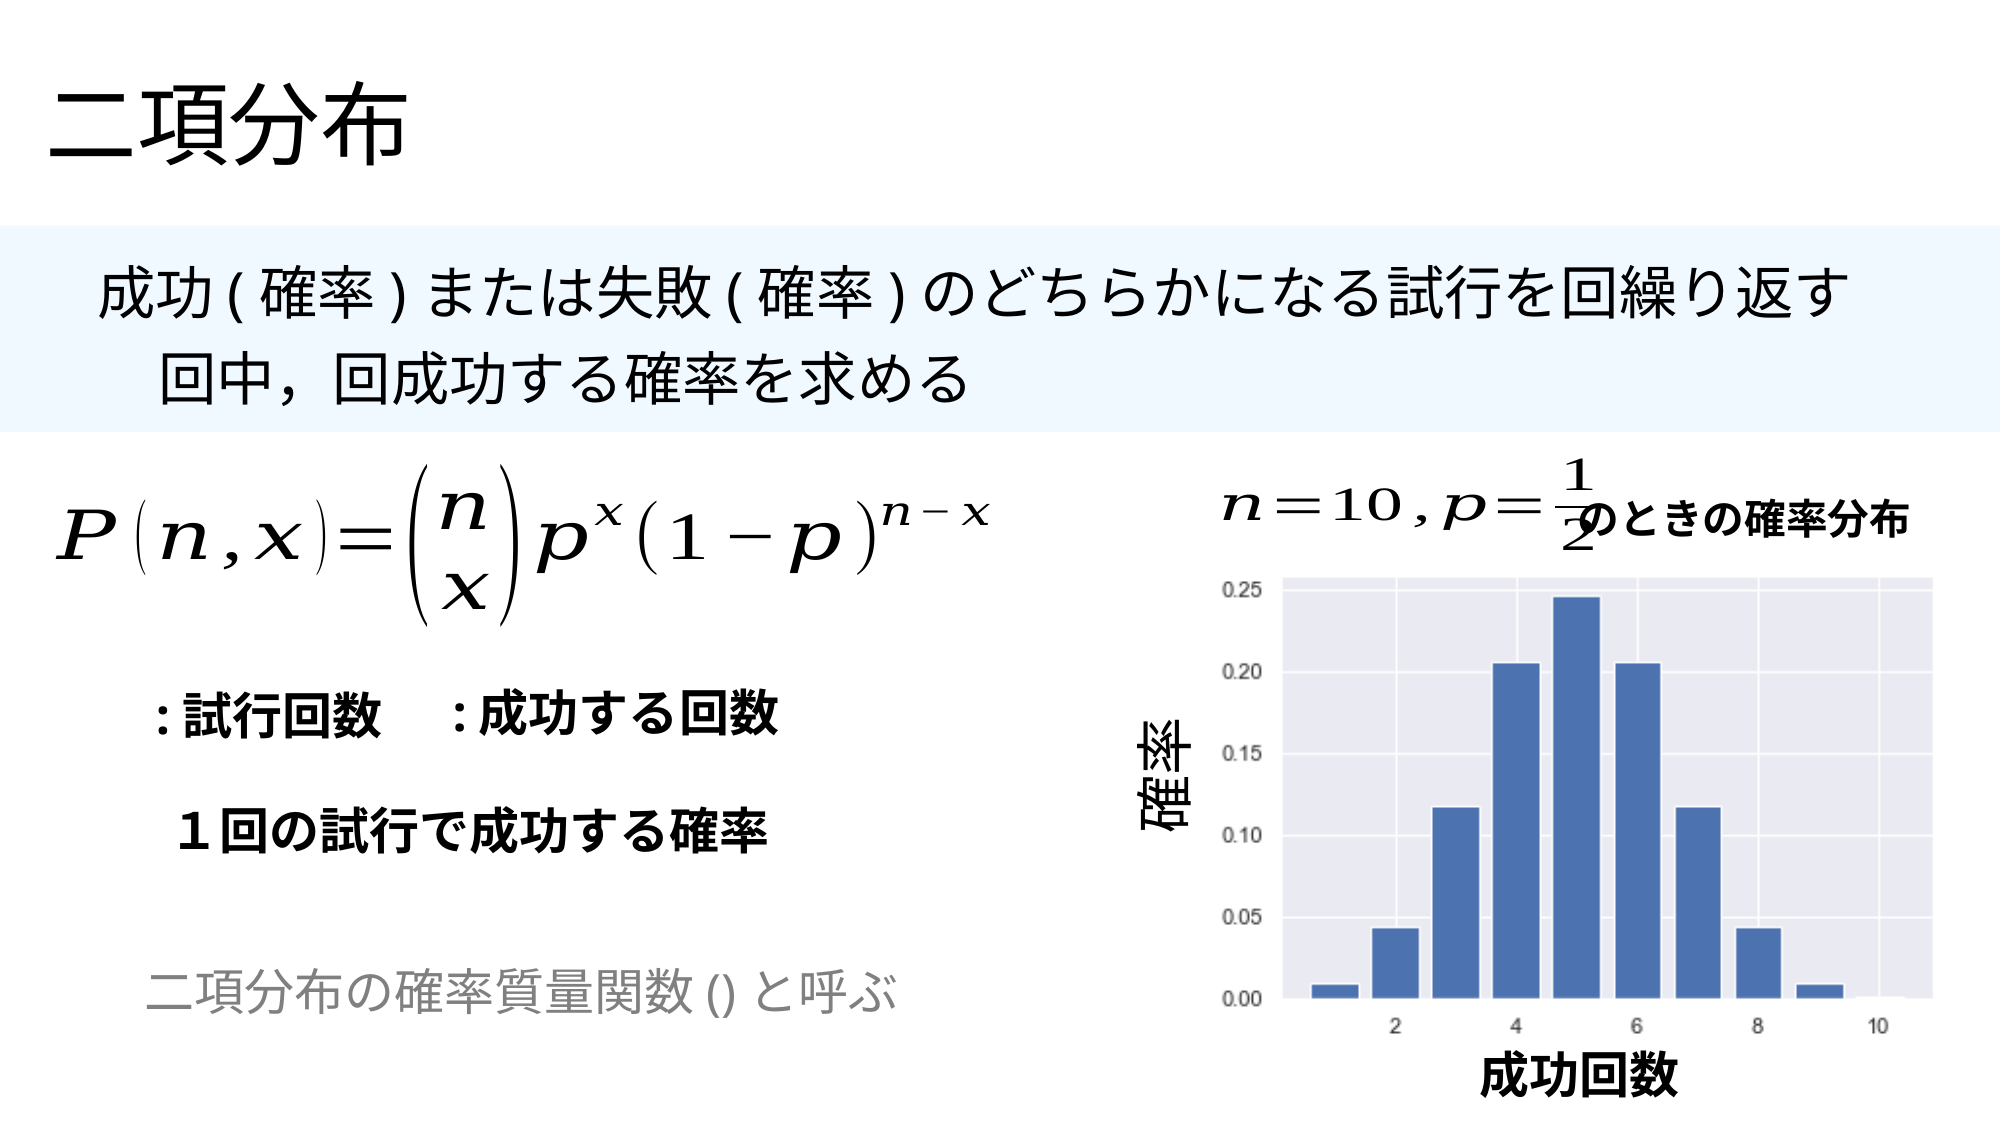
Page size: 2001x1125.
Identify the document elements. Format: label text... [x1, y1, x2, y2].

text_box [0, 225, 2000, 433]
title 二項分布 [30, 19, 1756, 238]
text_box のときの確率分布 [1562, 485, 1949, 550]
picture [1215, 564, 1949, 1049]
